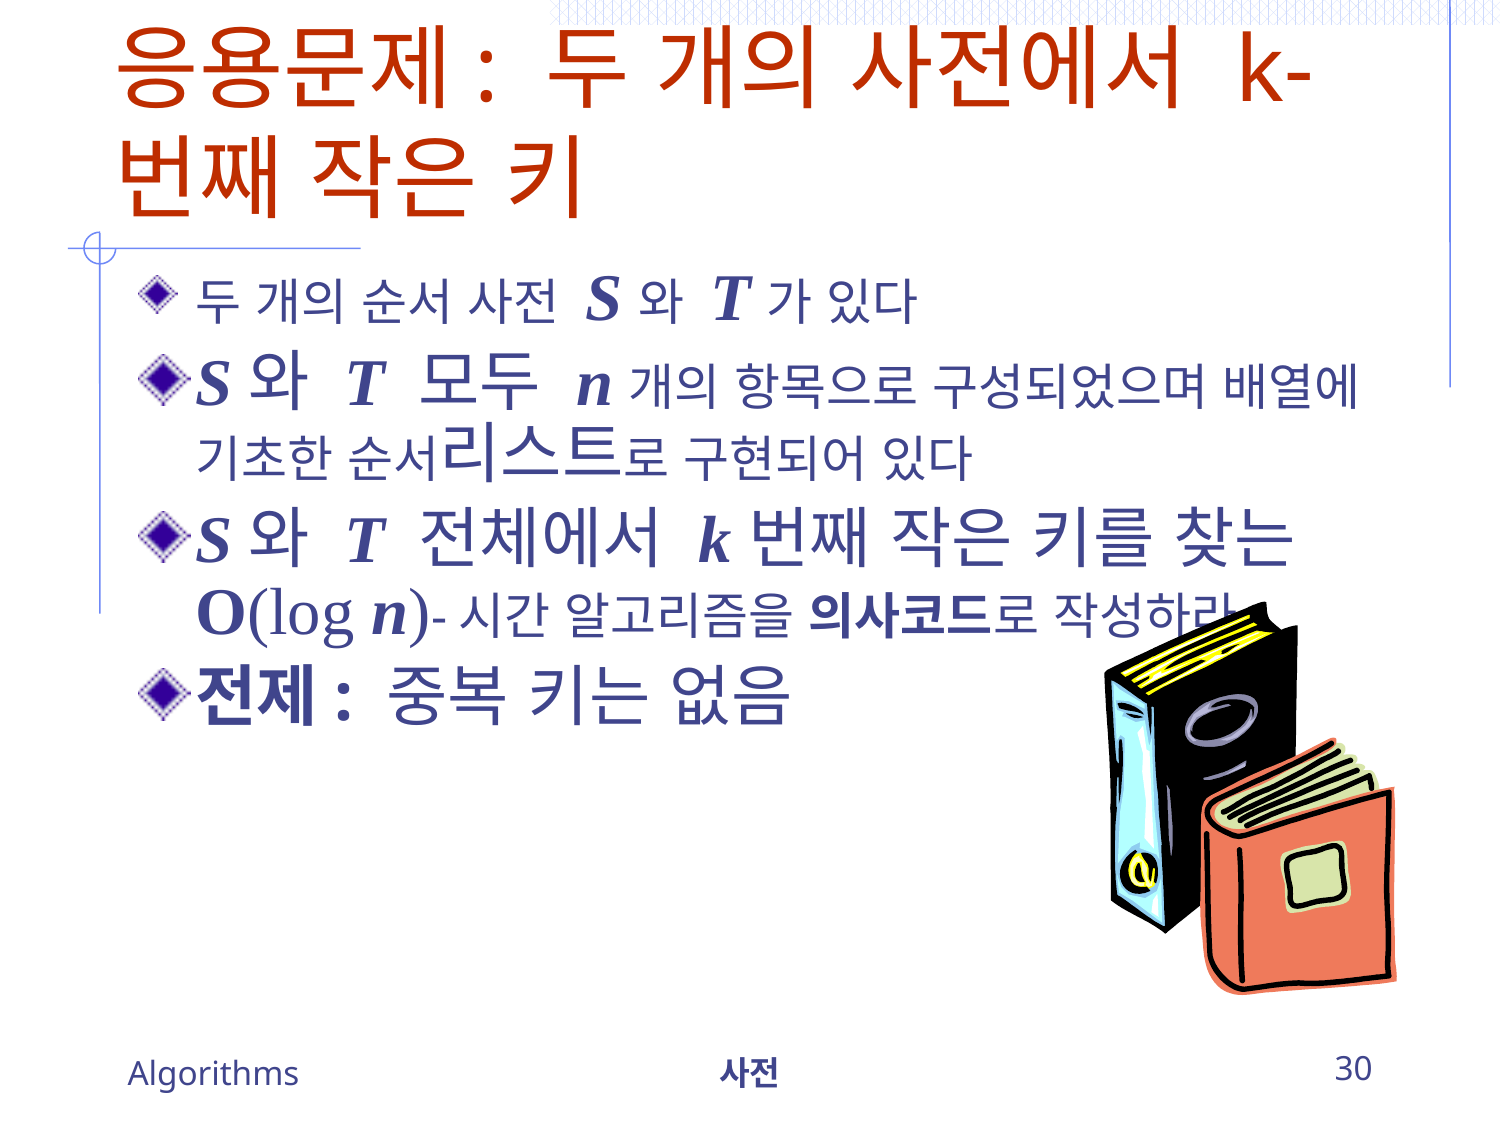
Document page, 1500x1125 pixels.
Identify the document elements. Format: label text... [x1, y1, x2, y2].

picture [138, 275, 178, 314]
footer 사전 [512, 1024, 988, 1101]
picture [138, 511, 191, 563]
title 응용문제: 두 개의 사전에서 k-번째 작은 키 [99, 49, 1395, 238]
picture [138, 668, 191, 721]
slide_number Algorithms [112, 1024, 469, 1101]
picture [138, 354, 191, 406]
list 두 개의 순서 사전 S와 T가 있다 S와 T 모두 n개의 항목으로 구성되었으며 배열에 기초한 순서리스트로 구현되어 있다 S와 T 전체에서 k번째 작은 키를 찾는 O(log n)-시간 알고리즘을 의사코드로 작성하라 전제: 중복 키는 없음 [123, 255, 1390, 705]
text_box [1104, 601, 1404, 1002]
slide_number 30 [1074, 1024, 1388, 1101]
